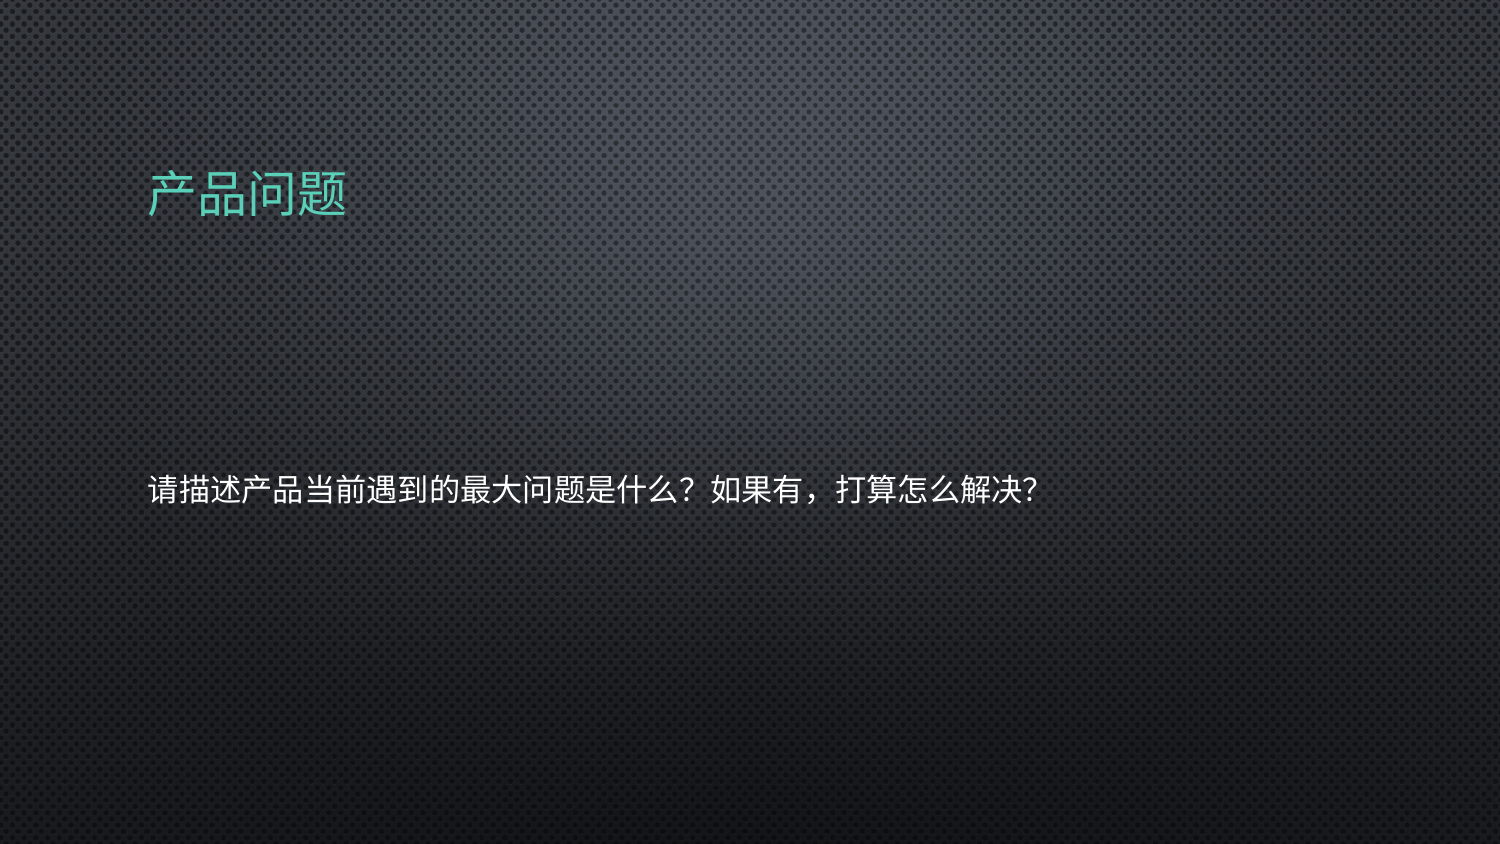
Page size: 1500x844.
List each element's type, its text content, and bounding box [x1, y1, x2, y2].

list 请描述产品当前遇到的最大问题是什么？如果有，打算怎么解决？ [139, 296, 1360, 683]
picture [0, 0, 1500, 844]
title 产品问题 [139, 74, 1360, 296]
